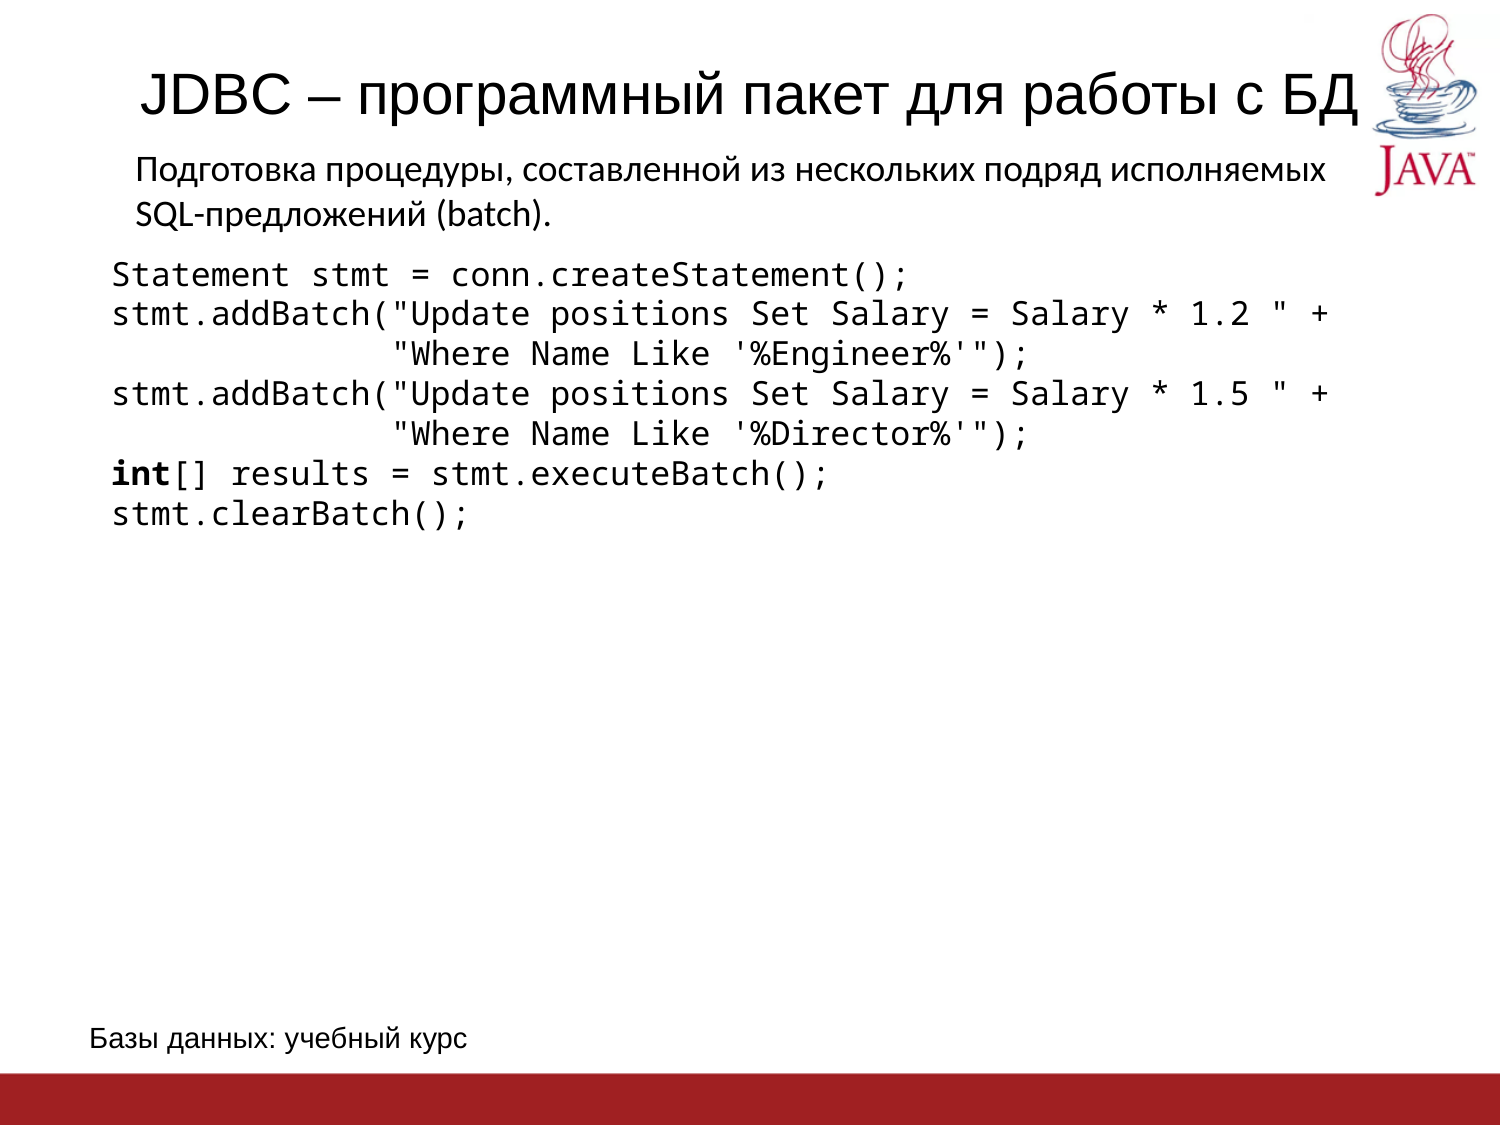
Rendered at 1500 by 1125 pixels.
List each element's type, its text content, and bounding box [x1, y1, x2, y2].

text_box Базы данных: учебный курс [74, 1012, 483, 1063]
picture [0, 0, 1500, 1125]
text_box Подготовка процедуры, составленной из нескольких подряд исполняемых SQL-предложений (batch). [120, 136, 1343, 241]
text_box Statement stmt = conn.createStatement(); stmt.addBatch("Update positions Set Salary = Salary * 1.2 " + "Where Name Like '%Engineer%'"); stmt.addBatch("Update positions Set Salary = Salary * 1.5 " + "Where Name Like '%Director%'"); int[] results = stmt.executeBatch(); stmt.clearBatch(); [96, 245, 1366, 540]
title JDBC – программный пакет для работы с БД [75, 45, 1425, 138]
